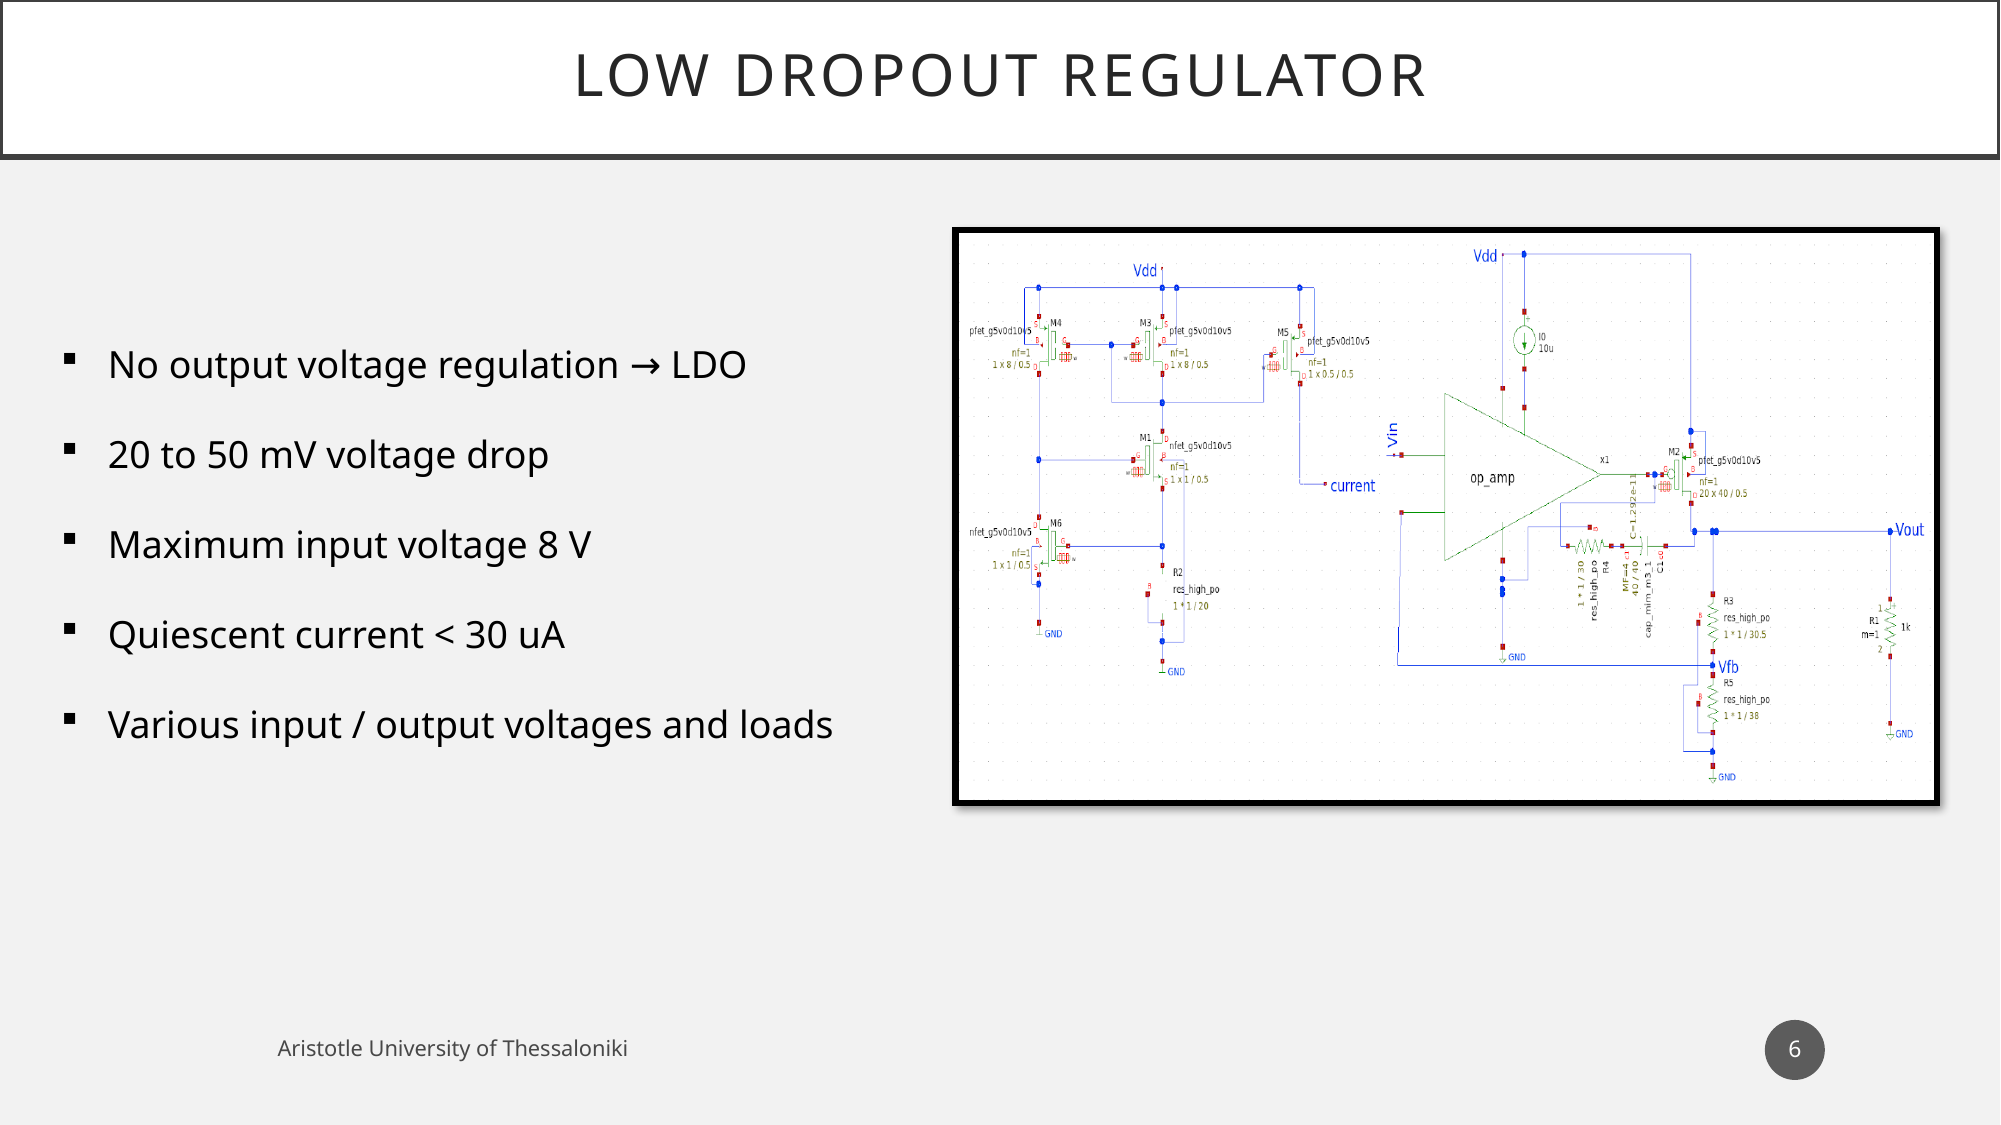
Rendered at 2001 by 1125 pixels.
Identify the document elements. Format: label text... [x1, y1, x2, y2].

picture [958, 233, 1934, 800]
title Low Dropout Regulator [0, 0, 2000, 160]
slide_number 6 [1764, 1019, 1825, 1080]
footer Aristotle University of Thessaloniki [262, 1023, 1231, 1076]
text_box No output voltage regulation → LDO 20 to 50 mV voltage drop Maximum input voltage 8 V Quiescent current < 30 uA Various input / output voltages and loads [45, 333, 951, 754]
